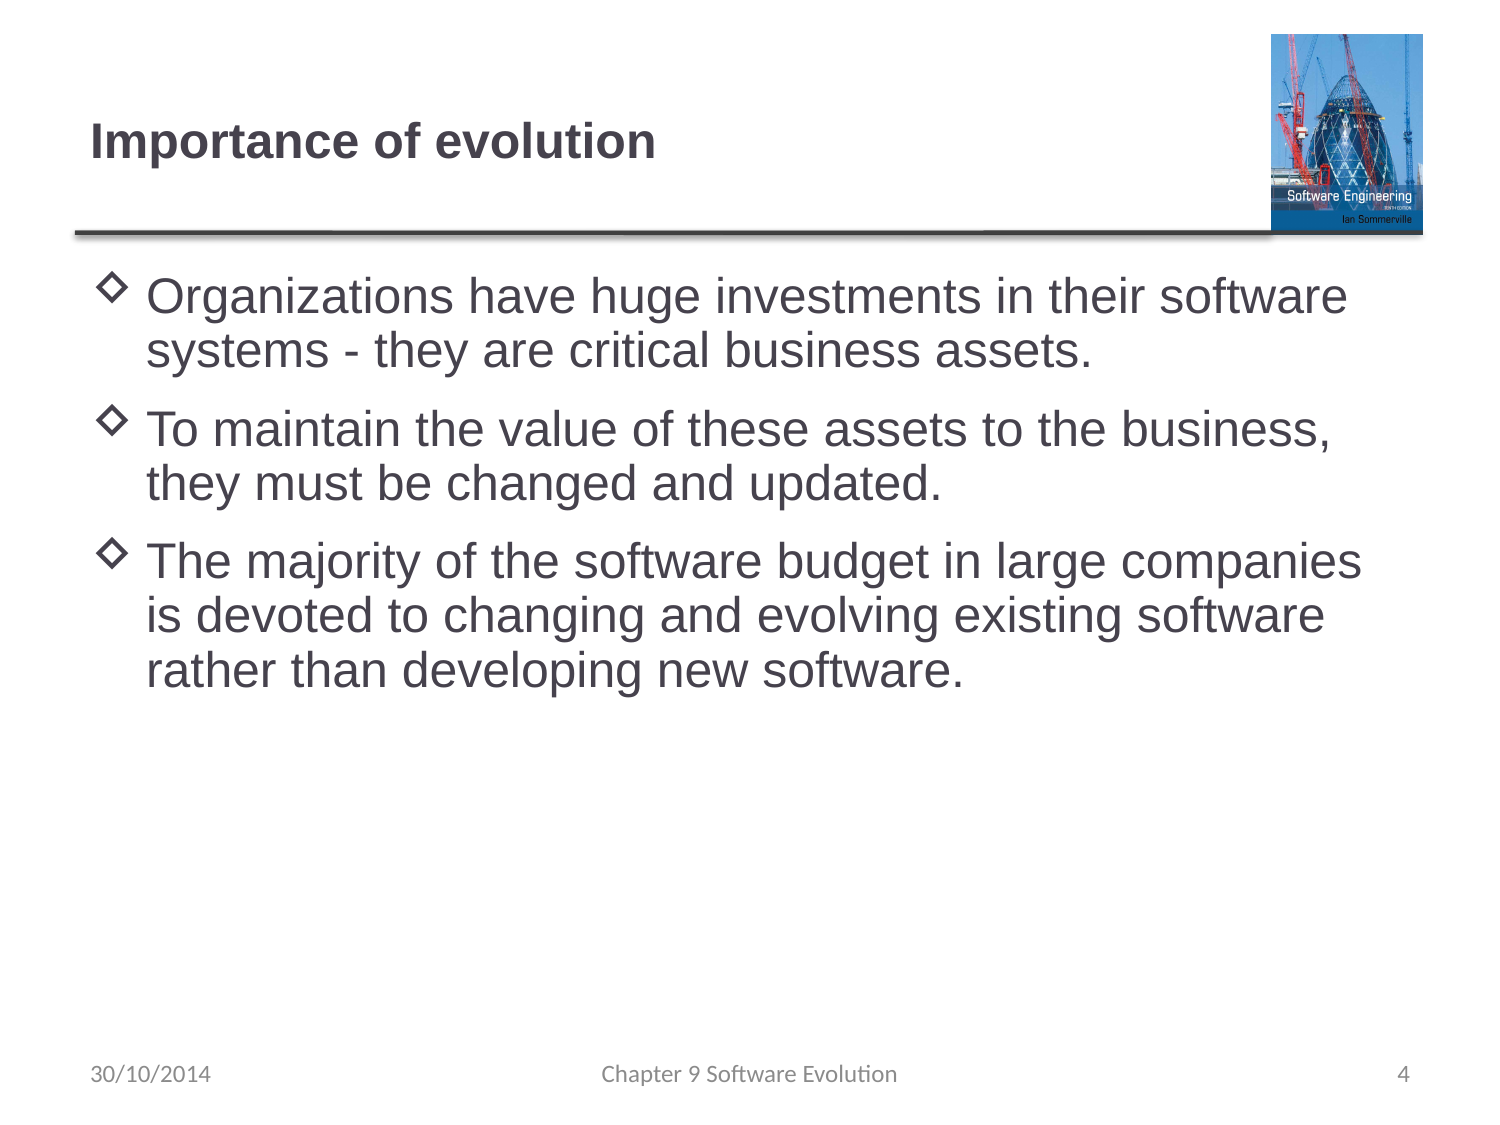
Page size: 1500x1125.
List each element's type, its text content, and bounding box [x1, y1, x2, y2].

title Importance of evolution [74, 44, 1272, 233]
list Organizations have huge investments in their software systems - they are critical business assets. To maintain the value of these assets to the business, they must be changed and updated. The majority of the software budget in large companies is devoted to changing and evolving existing software rather than developing new software. [75, 262, 1425, 1005]
slide_number 4 [1074, 1042, 1425, 1103]
footer Chapter 9 Software Evolution [512, 1042, 988, 1103]
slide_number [75, 1042, 425, 1103]
picture [1271, 34, 1423, 230]
